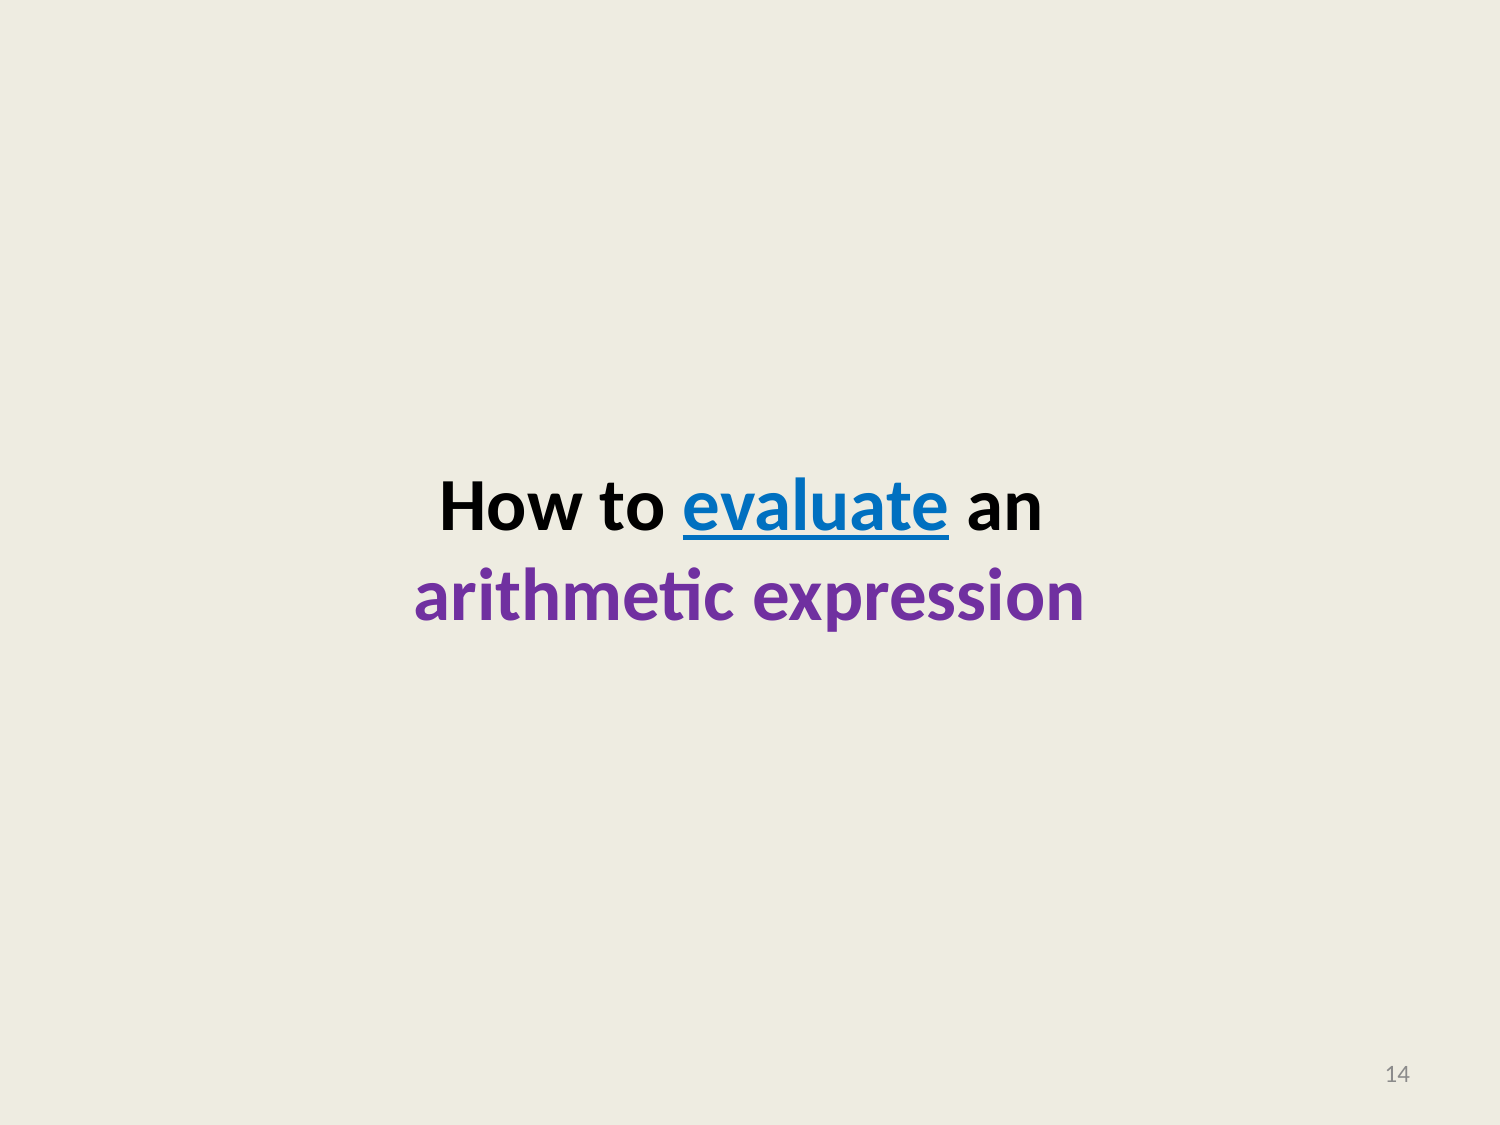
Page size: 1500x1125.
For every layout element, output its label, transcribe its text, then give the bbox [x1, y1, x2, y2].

slide_number 14 [1074, 1042, 1425, 1103]
title How to evaluate an arithmetic expression [112, 425, 1388, 667]
